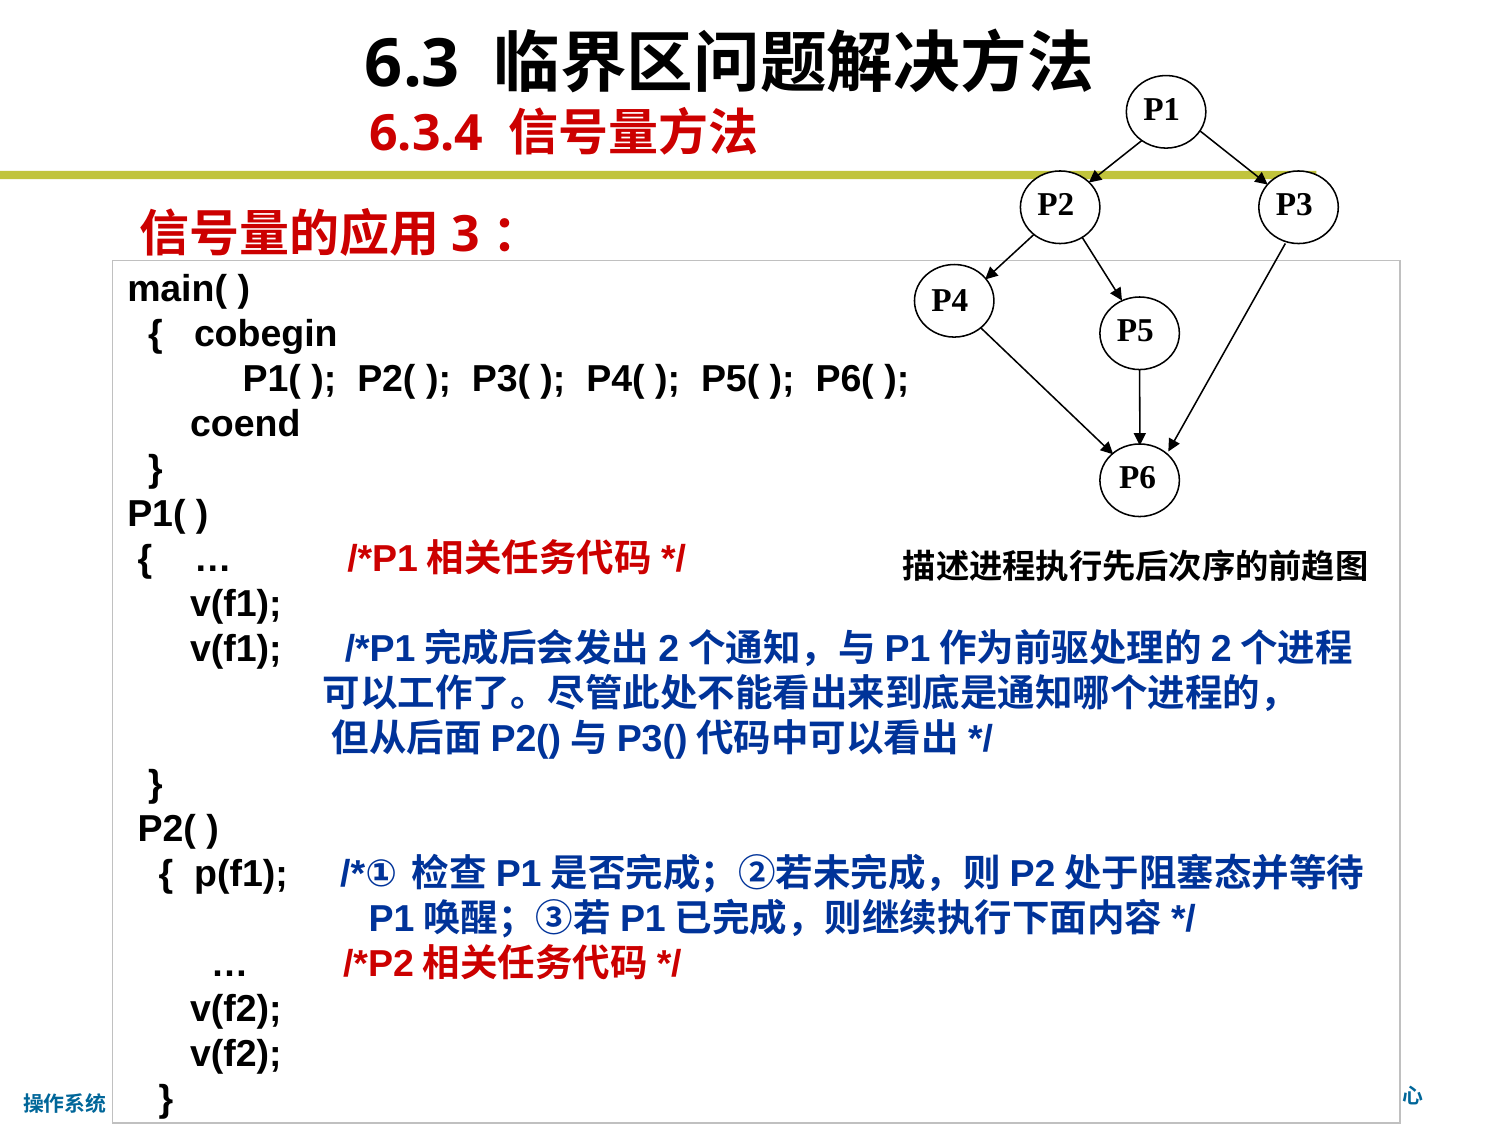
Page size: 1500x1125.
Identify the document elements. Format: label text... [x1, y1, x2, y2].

text_box 6.3 临界区问题解决方法 [349, 12, 1175, 108]
text_box main( ) { cobegin P1( ); P2( ); P3( ); P4( ); P5( ); P6( ); coend } P1( ) { … /*P1相关任务代码*/ v(f1); v(f1); /*P1完成后会发出2个通知，与P1作为前驱处理的2个进程 可以工作了。尽管此处不能看出来到底是通知哪个进程的， 但从后面P2()与P3()代码中可以看出*/ } P2( ) { p(f1); /*①检查P1是否完成；②若未完成，则P2处于阻塞态并等待 P1唤醒；③若P1已完成，则继续执行下面内容*/ … /*P2相关任务代码*/ v(f2); v(f2); } [112, 260, 1400, 1123]
text_box 6.3.4 信号量方法 [354, 99, 882, 163]
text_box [887, 75, 1445, 601]
text_box 信号量的应用3： [125, 199, 882, 263]
